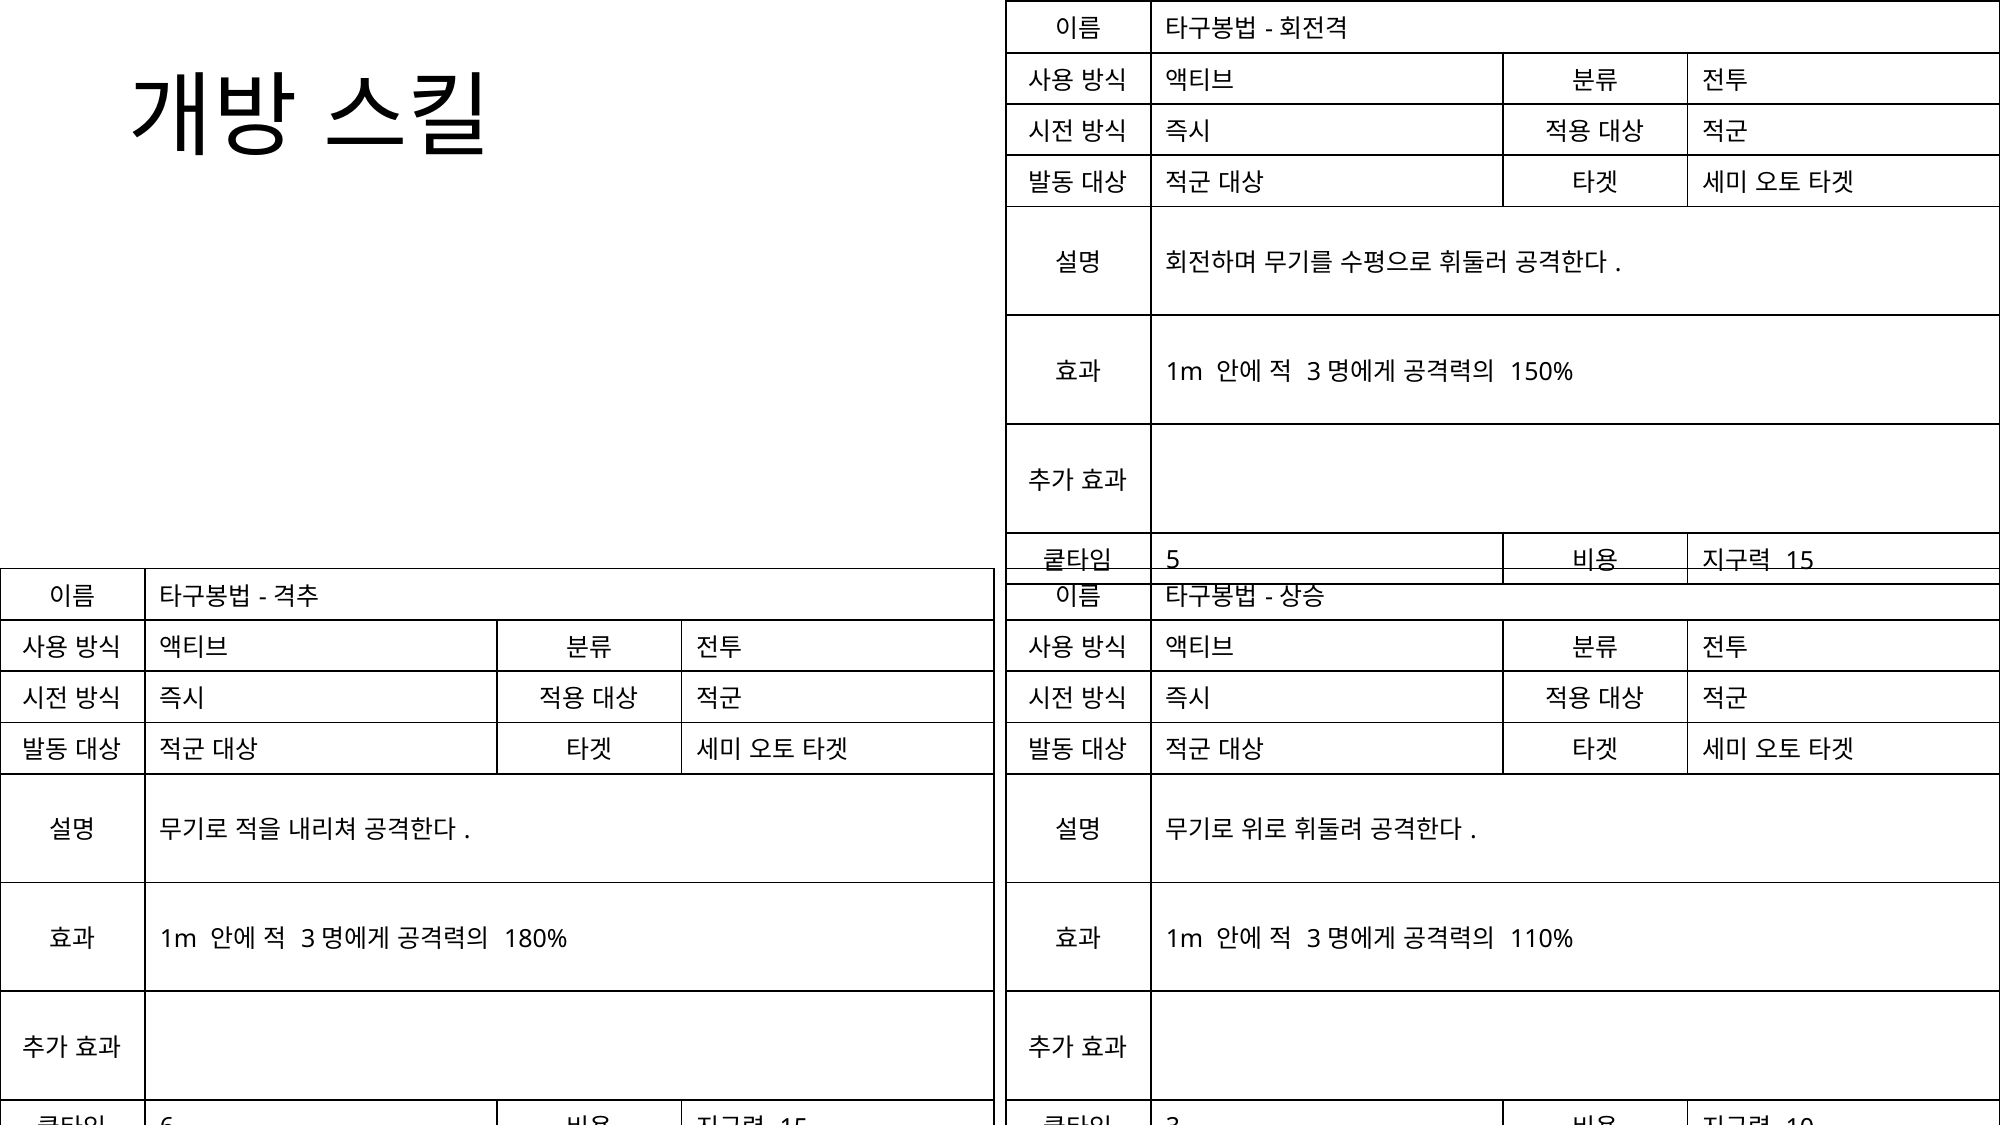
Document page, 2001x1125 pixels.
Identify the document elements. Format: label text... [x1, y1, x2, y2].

table_cell 추가 효과 [1007, 425, 1150, 532]
table_header 타구봉법-회전격 [1152, 2, 1999, 52]
table_cell 시전 방식 [1, 672, 144, 722]
table_cell 지구력 15 [682, 1101, 993, 1125]
table_cell [1152, 425, 1999, 532]
table_cell 액티브 [146, 621, 496, 670]
table_cell 즉시 [146, 672, 496, 722]
table_cell 전투 [1688, 54, 1999, 103]
table_cell 적군 [1688, 105, 1999, 154]
table_cell 무기로 위로 휘둘려 공격한다. [1152, 775, 1999, 882]
table_cell 설명 [1007, 207, 1150, 314]
table_cell 1m 안에 적 3명에게 공격력의 150% [1152, 316, 1999, 423]
table_cell 효과 [1007, 883, 1150, 990]
table_cell 전투 [682, 621, 993, 670]
table_cell 효과 [1, 883, 144, 990]
table_cell 전투 [1688, 621, 1999, 670]
table_cell 사용 방식 [1007, 621, 1150, 670]
table_cell 쿹타임 [1007, 1101, 1150, 1125]
table_cell 타겟 [1504, 723, 1687, 773]
table_cell 쿹타임 [1007, 534, 1150, 568]
table_header 이름 [1007, 569, 1150, 619]
table_header 이름 [1007, 2, 1150, 52]
table_cell 사용 방식 [1007, 54, 1150, 103]
table_header 이름 [1, 569, 144, 619]
table_cell 적군 [682, 672, 993, 722]
table_cell 3 [1152, 1101, 1502, 1125]
table_cell 적용 대상 [1504, 672, 1687, 722]
table_header 타구봉법-상승 [1152, 569, 1999, 619]
table_cell 세미 오토 타겟 [682, 723, 993, 773]
table_cell 설명 [1007, 775, 1150, 882]
table_cell 지구력 15 [1688, 534, 1999, 568]
table_cell 액티브 [1152, 54, 1502, 103]
table_cell 적군 [1688, 672, 1999, 722]
table_cell 적군 대상 [1152, 156, 1502, 206]
table_cell 적군 대상 [1152, 723, 1502, 773]
table_cell 무기로 적을 내리쳐 공격한다. [146, 775, 993, 882]
table_cell 타겟 [498, 723, 681, 773]
table_cell 추가 효과 [1, 992, 144, 1099]
table_cell 발동 대상 [1007, 156, 1150, 206]
table_cell 1m 안에 적 3명에게 공격력의 110% [1152, 883, 1999, 990]
table_cell 1m 안에 적 3명에게 공격력의 180% [146, 883, 993, 990]
table_cell 적용 대상 [498, 672, 681, 722]
table_cell 발동 대상 [1007, 723, 1150, 773]
table_cell 세미 오토 타겟 [1688, 156, 1999, 206]
table_cell 지구력 10 [1688, 1101, 1999, 1125]
table_cell 쿹타임 [1, 1101, 144, 1125]
table_cell 분류 [498, 621, 681, 670]
table_cell 시전 방식 [1007, 672, 1150, 722]
table_cell 사용 방식 [1, 621, 144, 670]
table_cell 적용 대상 [1504, 105, 1687, 154]
table_cell 회전하며 무기를 수평으로 휘둘러 공격한다. [1152, 207, 1999, 314]
table_cell [146, 992, 993, 1099]
table_cell 분류 [1504, 621, 1687, 670]
table_cell 분류 [1504, 54, 1687, 103]
table_cell 즉시 [1152, 672, 1502, 722]
table_cell 적군 대상 [146, 723, 496, 773]
table_cell 설명 [1, 775, 144, 882]
table_cell 타겟 [1504, 156, 1687, 206]
table_cell 비용 [498, 1101, 681, 1125]
table_cell 추가 효과 [1007, 992, 1150, 1099]
table_cell 비용 [1504, 534, 1687, 568]
table_cell 비용 [1504, 1101, 1687, 1125]
table_cell 시전 방식 [1007, 105, 1150, 154]
table_cell 액티브 [1152, 621, 1502, 670]
table_cell 발동 대상 [1, 723, 144, 773]
table_cell [1152, 992, 1999, 1099]
text_box 개방 스킬 [113, 47, 1000, 190]
table_cell 6 [146, 1101, 496, 1125]
table_cell 즉시 [1152, 105, 1502, 154]
table_cell 효과 [1007, 316, 1150, 423]
table_cell 5 [1152, 534, 1502, 568]
table_header 타구봉법-격추 [146, 569, 993, 619]
table_cell 세미 오토 타겟 [1688, 723, 1999, 773]
